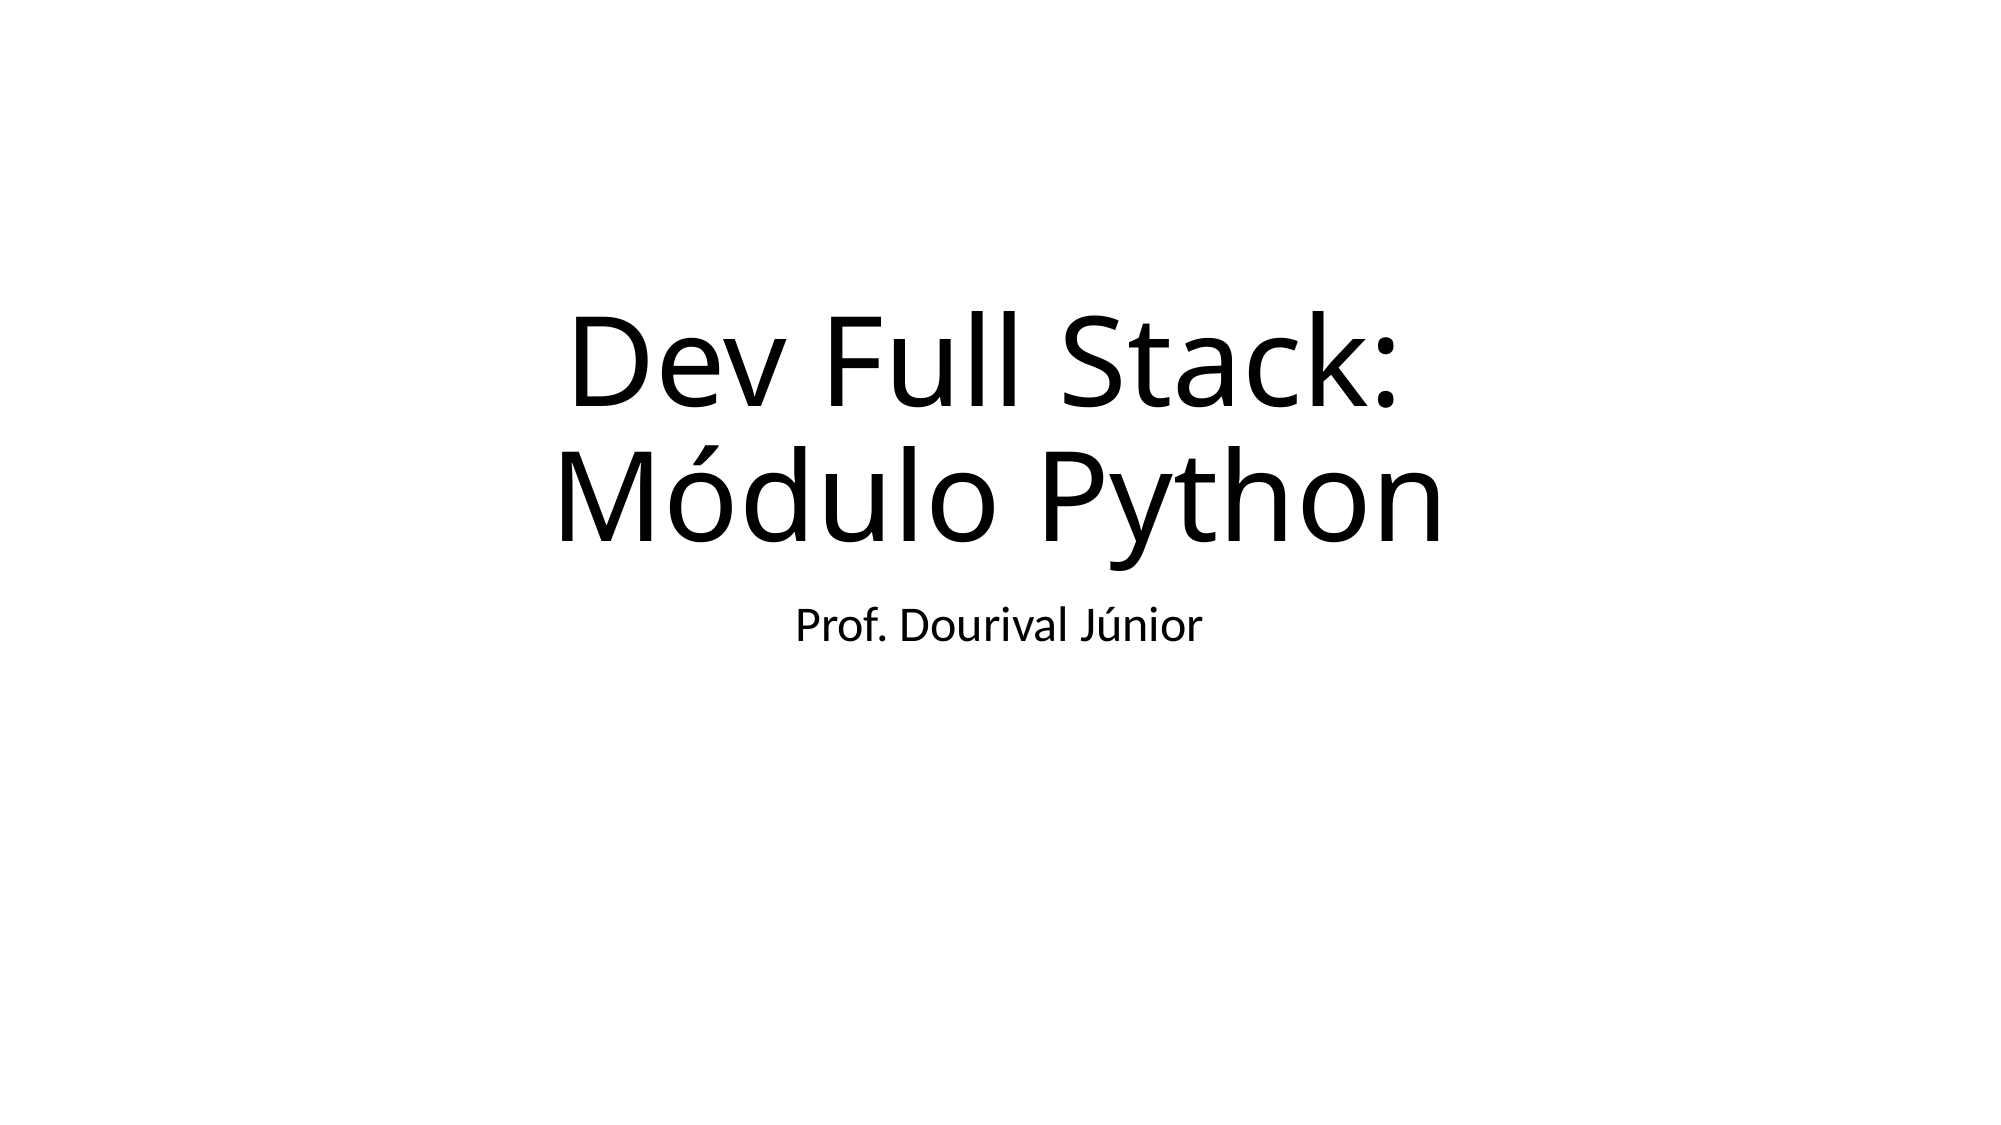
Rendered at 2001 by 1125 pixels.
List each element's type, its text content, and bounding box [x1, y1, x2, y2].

title Dev Full Stack: Módulo Python [249, 184, 1750, 576]
subtitle Prof. Dourival Júnior [249, 590, 1750, 863]
